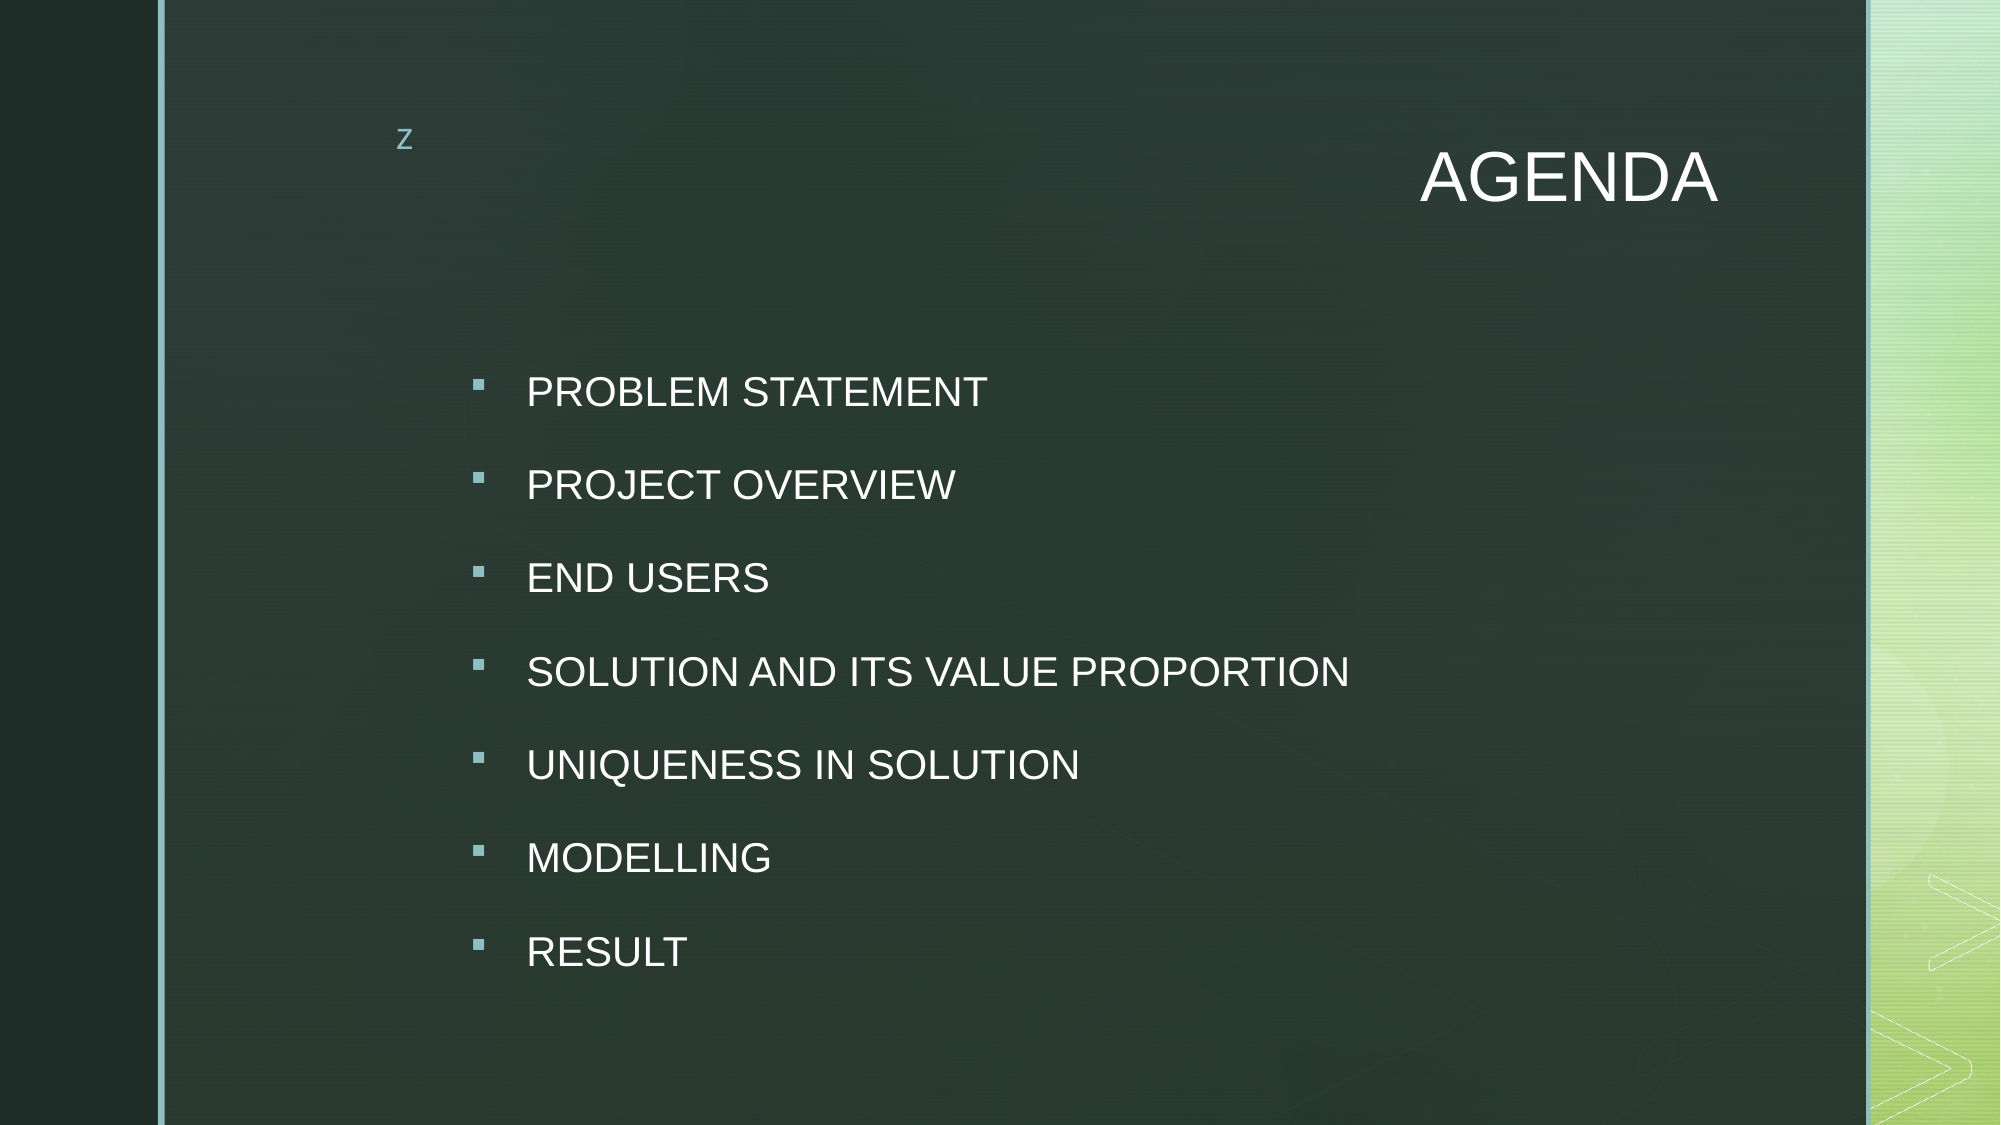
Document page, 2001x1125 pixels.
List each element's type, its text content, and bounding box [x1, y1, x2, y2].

picture [1871, 0, 2001, 1125]
list PROBLEM STATEMENT PROJECT OVERVIEW END USERS SOLUTION AND ITS VALUE PROPORTION UNIQUENESS IN SOLUTION MODELLING RESULT [454, 336, 1734, 993]
title AGENDA [428, 132, 1734, 310]
